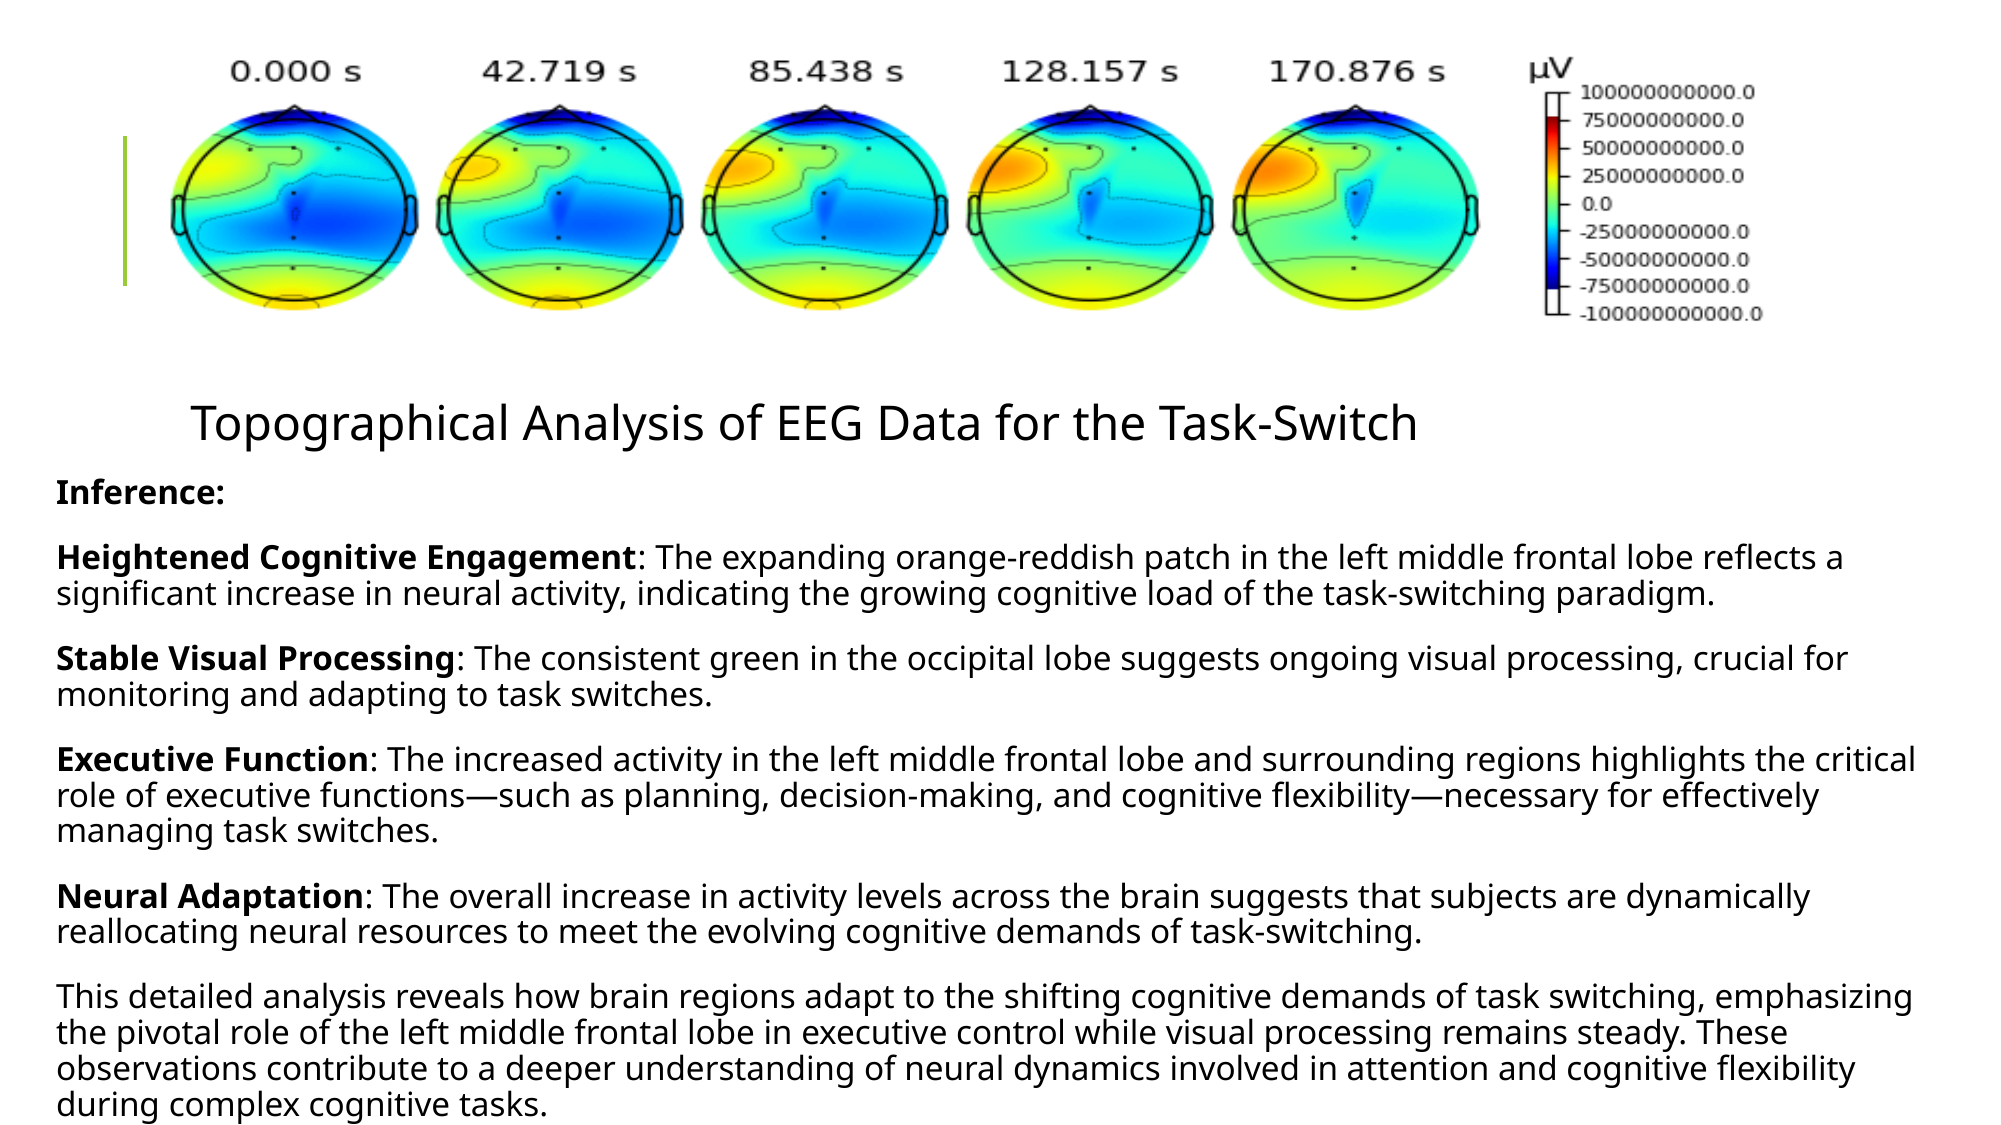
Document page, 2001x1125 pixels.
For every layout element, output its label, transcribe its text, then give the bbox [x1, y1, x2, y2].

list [149, 40, 1787, 343]
list Topographical Analysis of EEG Data for the Task-Switch [168, 357, 1763, 467]
list Inference: Heightened Cognitive Engagement: The expanding orange-reddish patch in the left middle frontal lobe reflects a significant increase in neural activity, indicating the growing cognitive load of the task-switching paradigm. Stable Visual Processing: The consistent green in the occipital lobe suggests ongoing visual processing, crucial for monitoring and adapting to task switches. Executive Function: The increased activity in the left middle frontal lobe and surrounding regions highlights the critical role of executive functions—such as planning, decision-making, and cognitive flexibility—necessary for effectively managing task switches. Neural Adaptation: The overall increase in activity levels across the brain suggests that subjects are dynamically reallocating neural resources to meet the evolving cognitive demands of task-switching. This detailed analysis reveals how brain regions adapt to the shifting cognitive demands of task switching, emphasizing the pivotal role of the left middle frontal lobe in executive control while visual processing remains steady. These observations contribute to a deeper understanding of neural dynamics involved in attention and cognitive flexibility during complex cognitive tasks. [33, 467, 1930, 1080]
